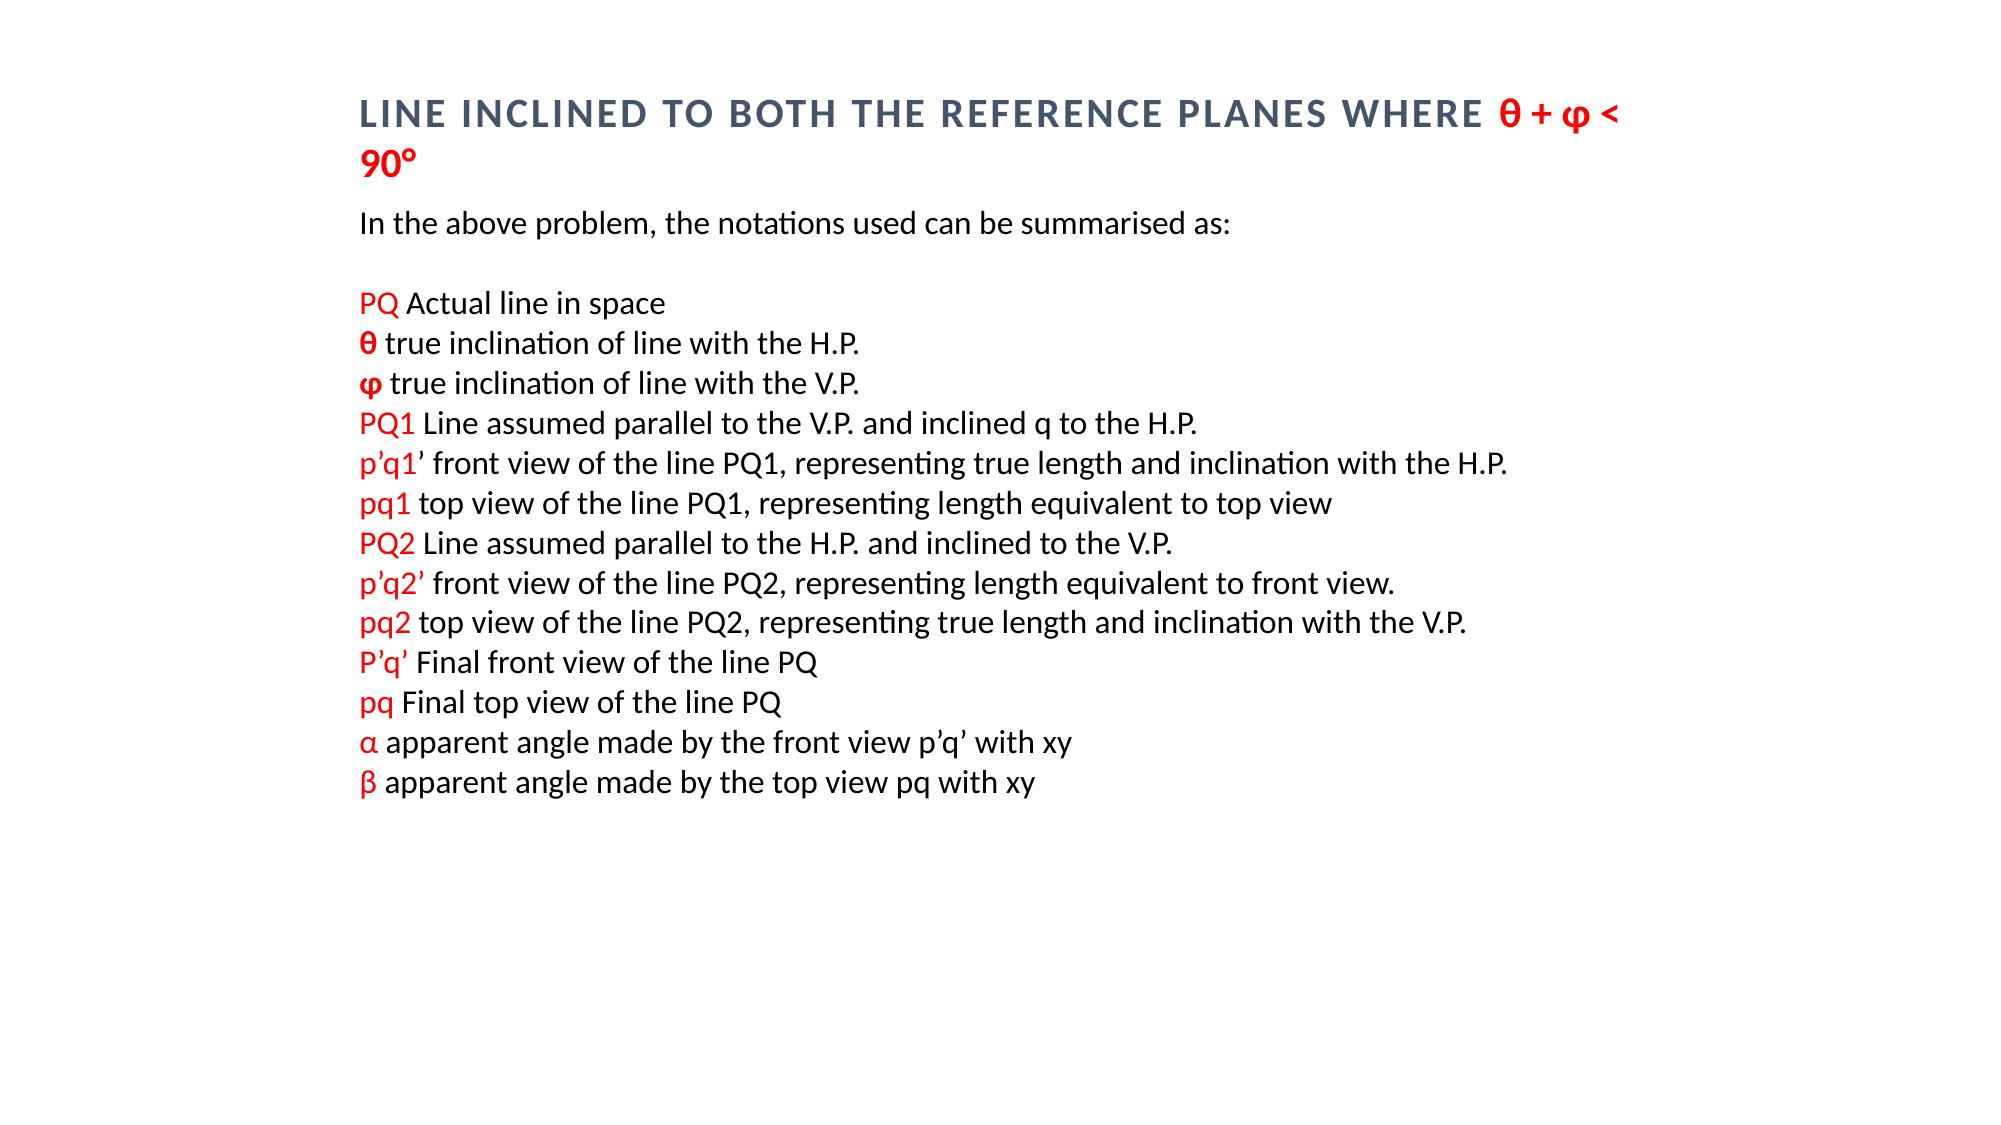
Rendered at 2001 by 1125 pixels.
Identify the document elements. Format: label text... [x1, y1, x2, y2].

text_box LINE INCLINED TO BOTH THE REFERENCE PLANES WHERE θ + φ < 90° [344, 78, 1656, 193]
text_box In the above problem, the notations used can be summarised as: PQ Actual line in space θ true inclination of line with the H.P. φ true inclination of line with the V.P. PQ1 Line assumed parallel to the V.P. and inclined q to the H.P. p’q1’ front view of the line PQ1, representing true length and inclination with the H.P. pq1 top view of the line PQ1, representing length equivalent to top view PQ2 Line assumed parallel to the H.P. and inclined to the V.P. p’q2’ front view of the line PQ2, representing length equivalent to front view. pq2 top view of the line PQ2, representing true length and inclination with the V.P. P’q’ Final front view of the line PQ pq Final top view of the line PQ α apparent angle made by the front view p’q’ with xy β apparent angle made by the top view pq with xy [344, 194, 1656, 808]
